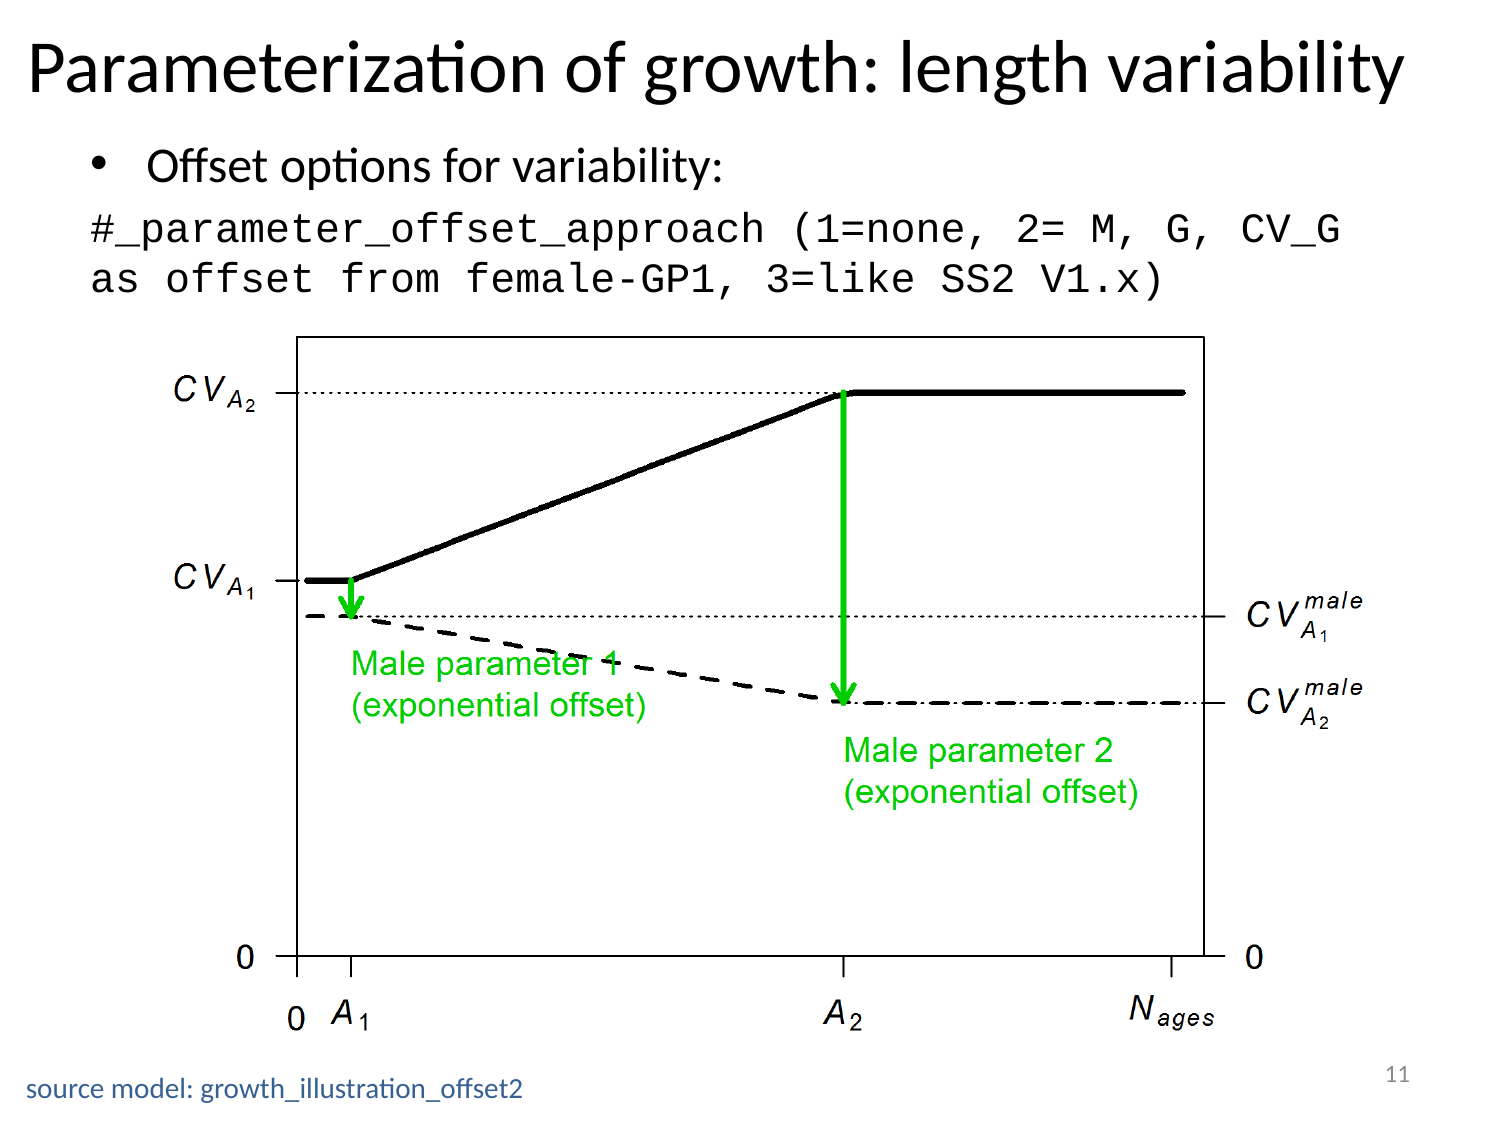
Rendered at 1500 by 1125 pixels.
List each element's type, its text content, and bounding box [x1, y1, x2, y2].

text_box source model: growth_illustration_offset2 [10, 1062, 125, 1113]
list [131, 295, 1369, 1121]
text_box Offset options for variability: #_parameter_offset_approach (1=none, 2= M, G, CV_G as offset from female-GP1, 3=like SS2 V1.x) [74, 125, 1425, 868]
title Parameterization of growth: length variability [12, 0, 1425, 125]
slide_number 11 [1373, 1042, 1425, 1103]
